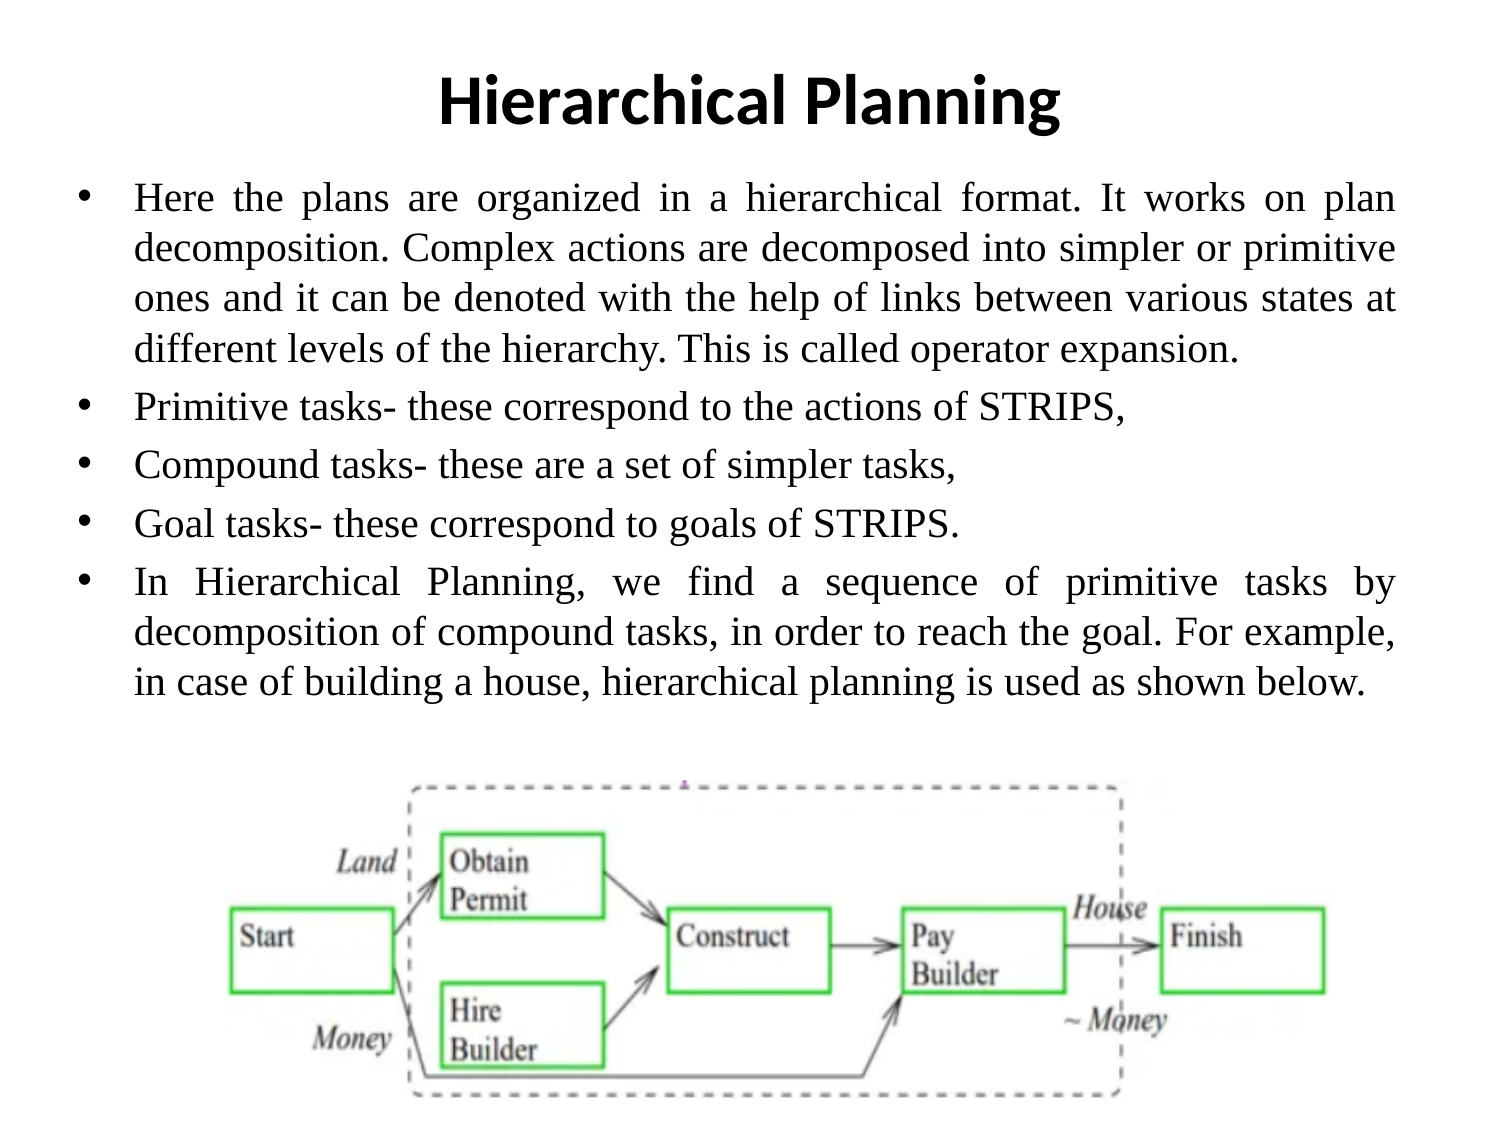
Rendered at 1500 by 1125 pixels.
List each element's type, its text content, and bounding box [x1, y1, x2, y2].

list Here the plans are organized in a hierarchical format. It works on plan decomposition. Complex actions are decomposed into simpler or primitive ones and it can be denoted with the help of links between various states at different levels of the hierarchy. This is called operator expansion. Primitive tasks- these correspond to the actions of STRIPS, Compound tasks- these are a set of simpler tasks, Goal tasks- these correspond to goals of STRIPS. In Hierarchical Planning, we find a sequence of primitive tasks by decomposition of compound tasks, in order to reach the goal. For example, in case of building a house, hierarchical planning is used as shown below. [62, 162, 1413, 905]
picture [187, 737, 1351, 1125]
title Hierarchical Planning [75, 45, 1425, 233]
